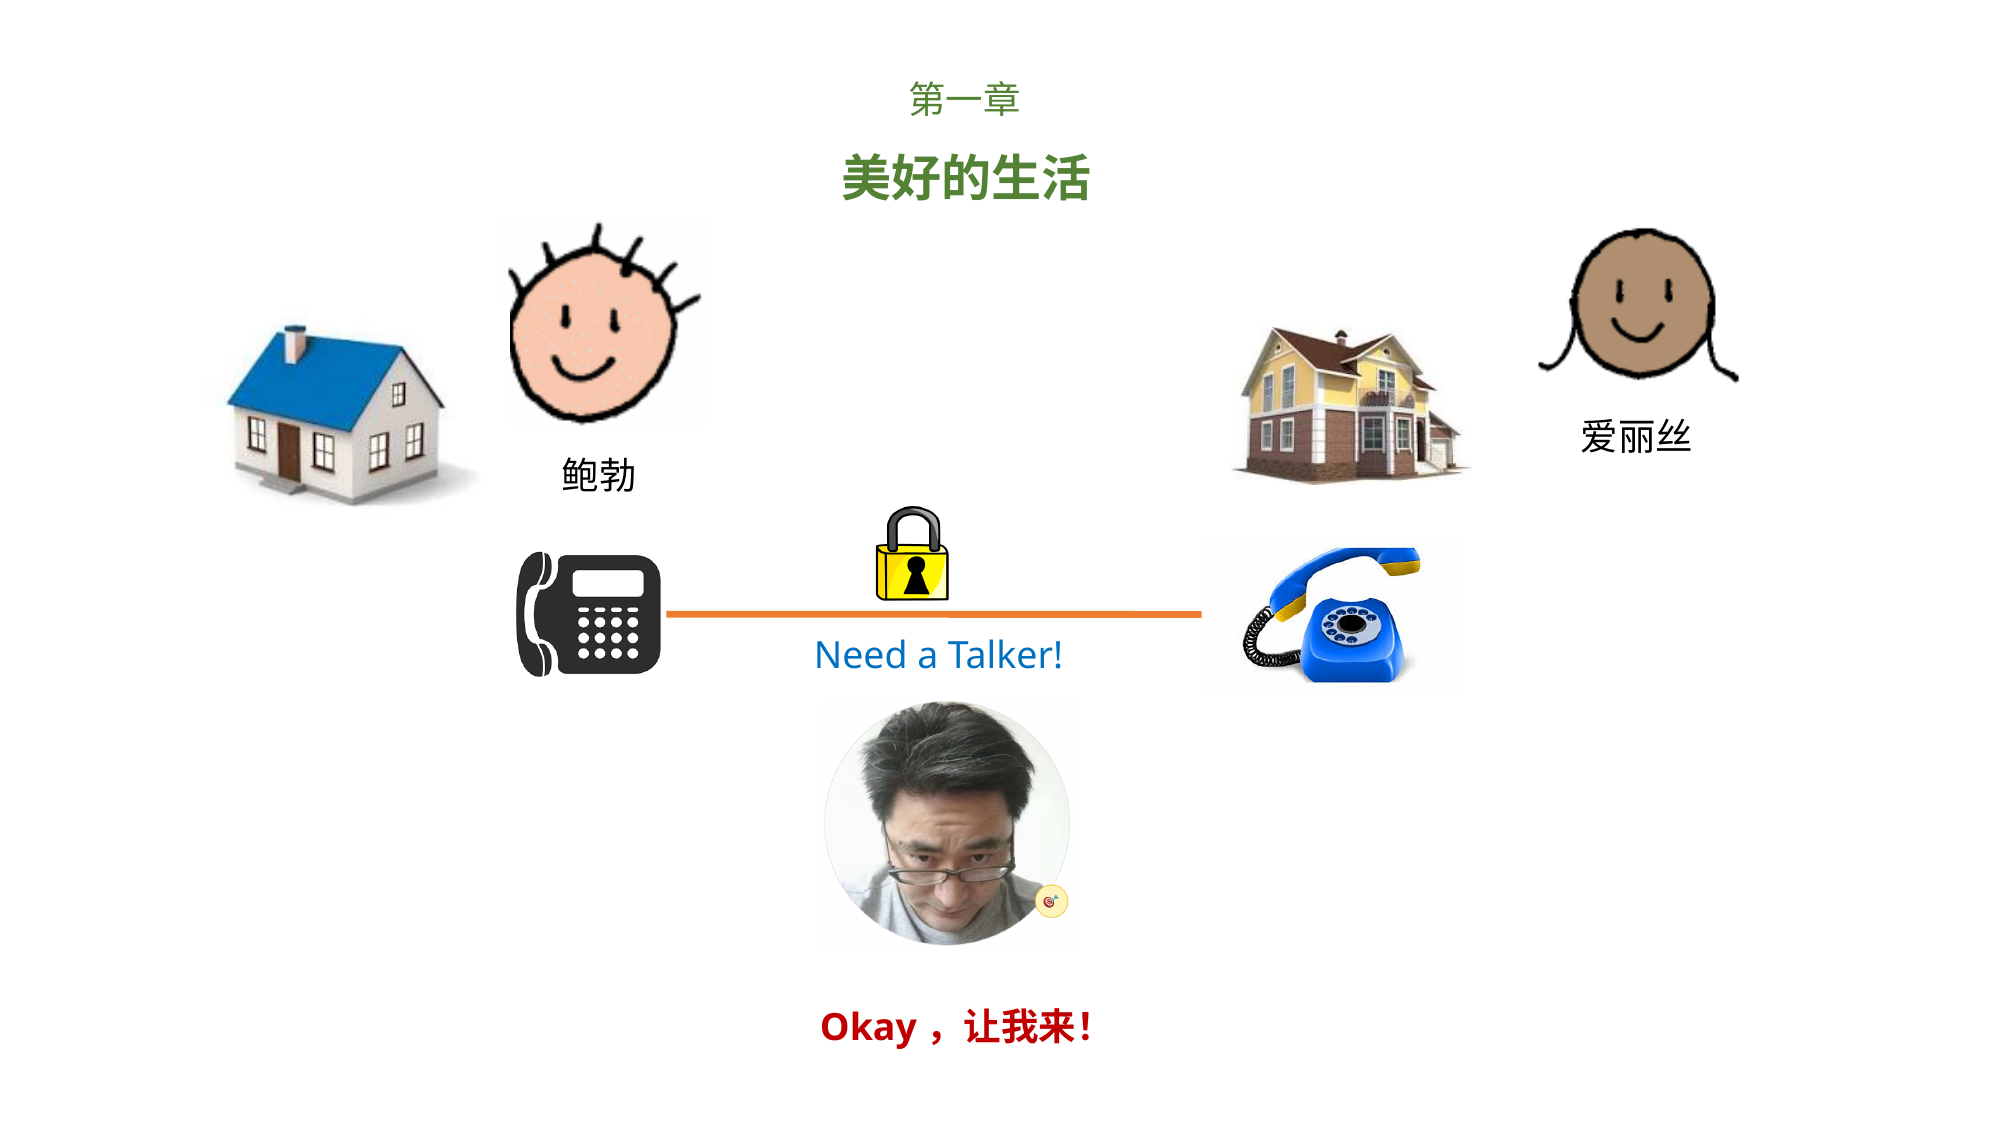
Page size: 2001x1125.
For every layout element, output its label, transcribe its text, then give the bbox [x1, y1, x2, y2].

text_box 第一章 [893, 69, 1036, 129]
text_box Okay，让我来！ [805, 995, 1129, 1055]
text_box 美好的生活 [827, 138, 1107, 214]
text_box 鲍勃 [546, 444, 652, 497]
picture [179, 217, 706, 550]
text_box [509, 497, 1461, 693]
picture [1231, 327, 1472, 485]
picture [817, 698, 1076, 949]
picture [1535, 223, 1743, 388]
text_box 爱丽丝 [1566, 406, 1709, 466]
